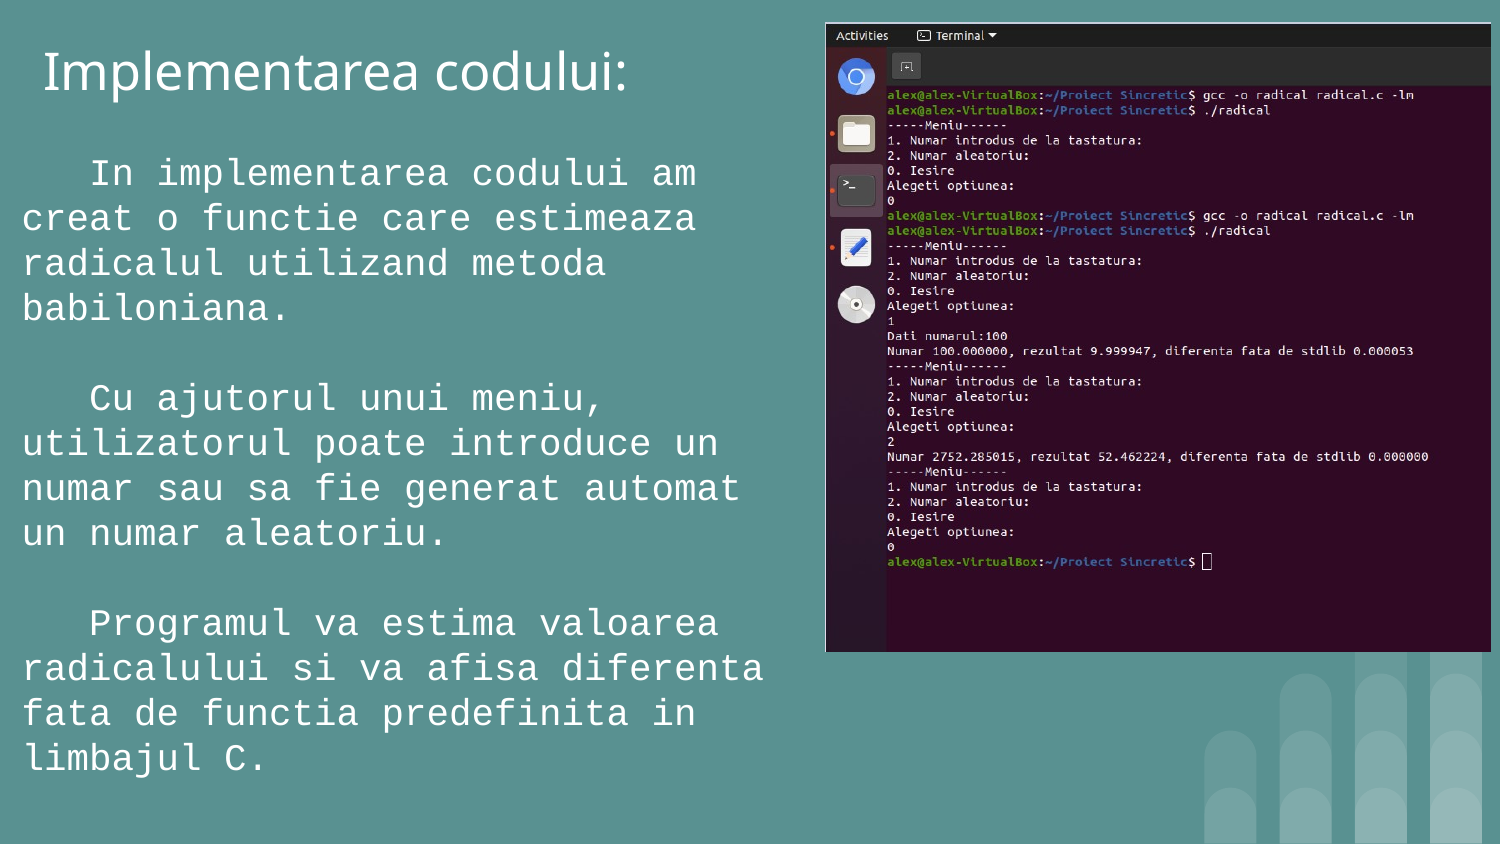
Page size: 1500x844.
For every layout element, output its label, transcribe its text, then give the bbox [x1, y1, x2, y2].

subtitle Implementarea codului: [28, 23, 727, 138]
picture [824, 22, 1491, 652]
title In implementarea codului am creat o functie care estimeaza radicalul utilizand metoda babiloniana. Cu ajutorul unui meniu, utilizatorul poate introduce un numar sau sa fie generat automat un numar aleatoriu. Programul va estima valoarea radicalului si va afisa diferenta fata de functia predefinita in limbajul C. [6, 0, 818, 837]
